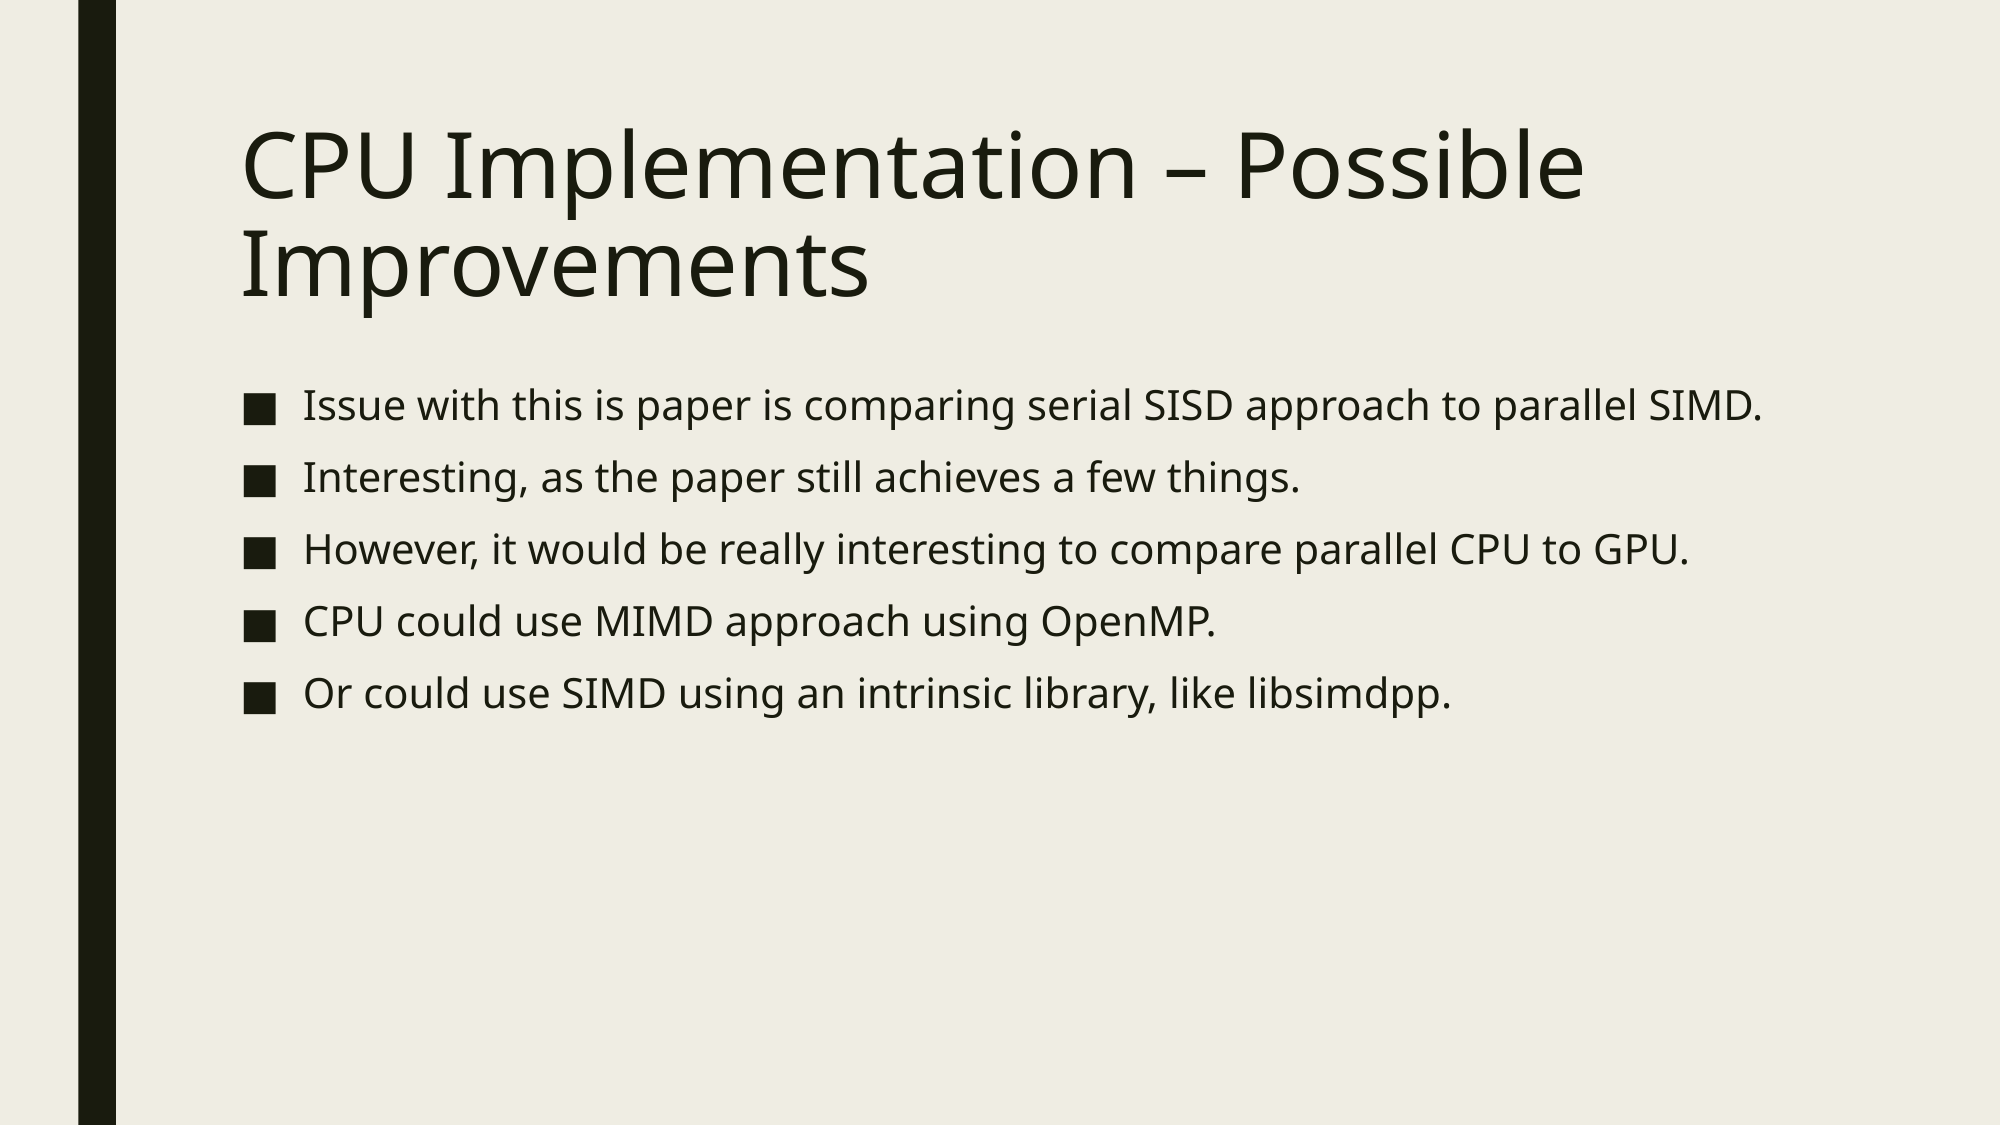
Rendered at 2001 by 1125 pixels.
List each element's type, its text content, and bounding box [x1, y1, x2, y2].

title CPU Implementation – Possible Improvements [225, 112, 1800, 357]
list Issue with this is paper is comparing serial SISD approach to parallel SIMD. Interesting, as the paper still achieves a few things. However, it would be really interesting to compare parallel CPU to GPU. CPU could use MIMD approach using OpenMP. Or could use SIMD using an intrinsic library, like libsimdpp. [225, 375, 1800, 963]
